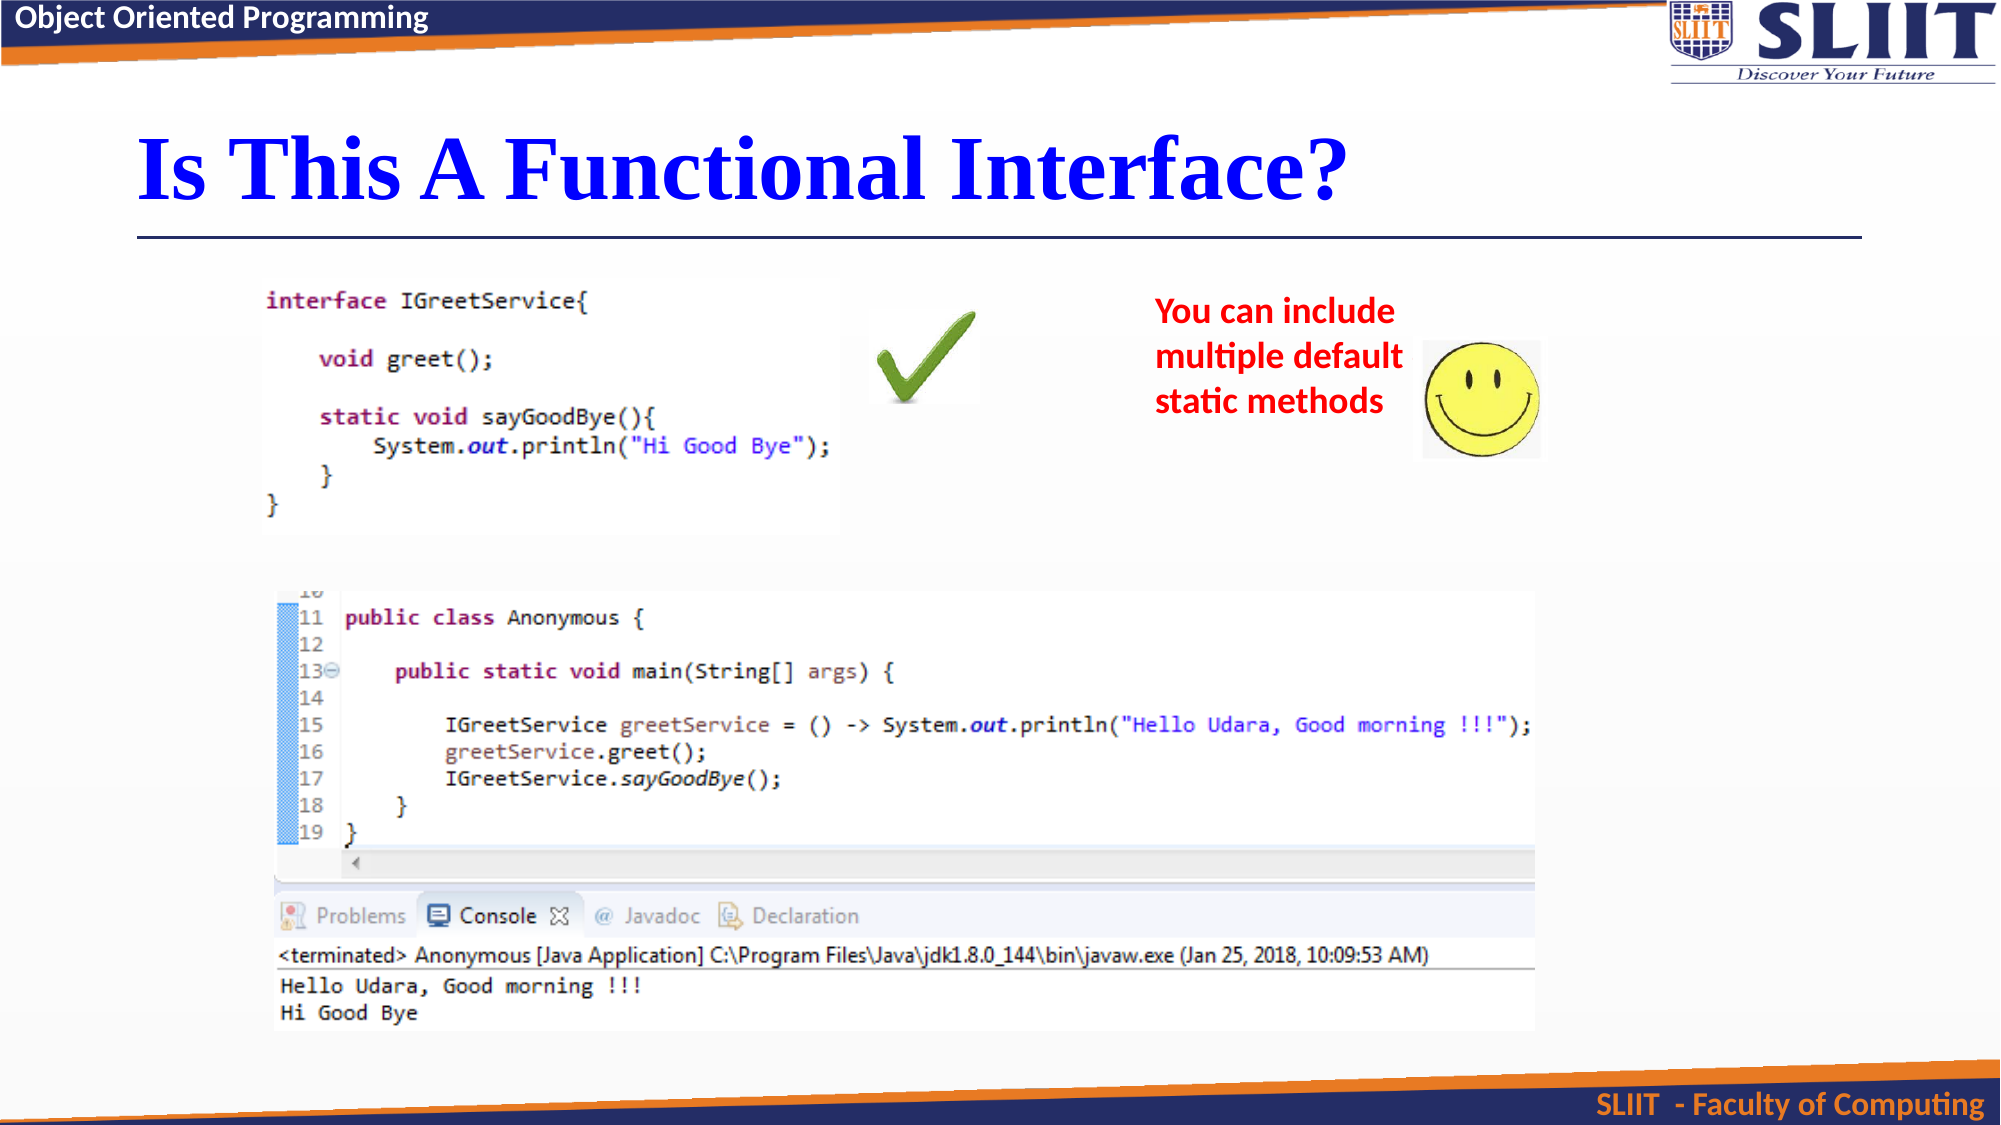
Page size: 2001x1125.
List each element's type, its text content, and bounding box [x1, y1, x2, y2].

picture [3, 2, 1665, 75]
picture [869, 309, 980, 404]
picture [0, 1050, 2000, 1125]
picture [274, 591, 1535, 1031]
title Is This A Functional Interface? [121, 61, 1846, 279]
picture [262, 278, 840, 535]
picture [1666, 0, 2000, 84]
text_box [1140, 278, 1548, 462]
